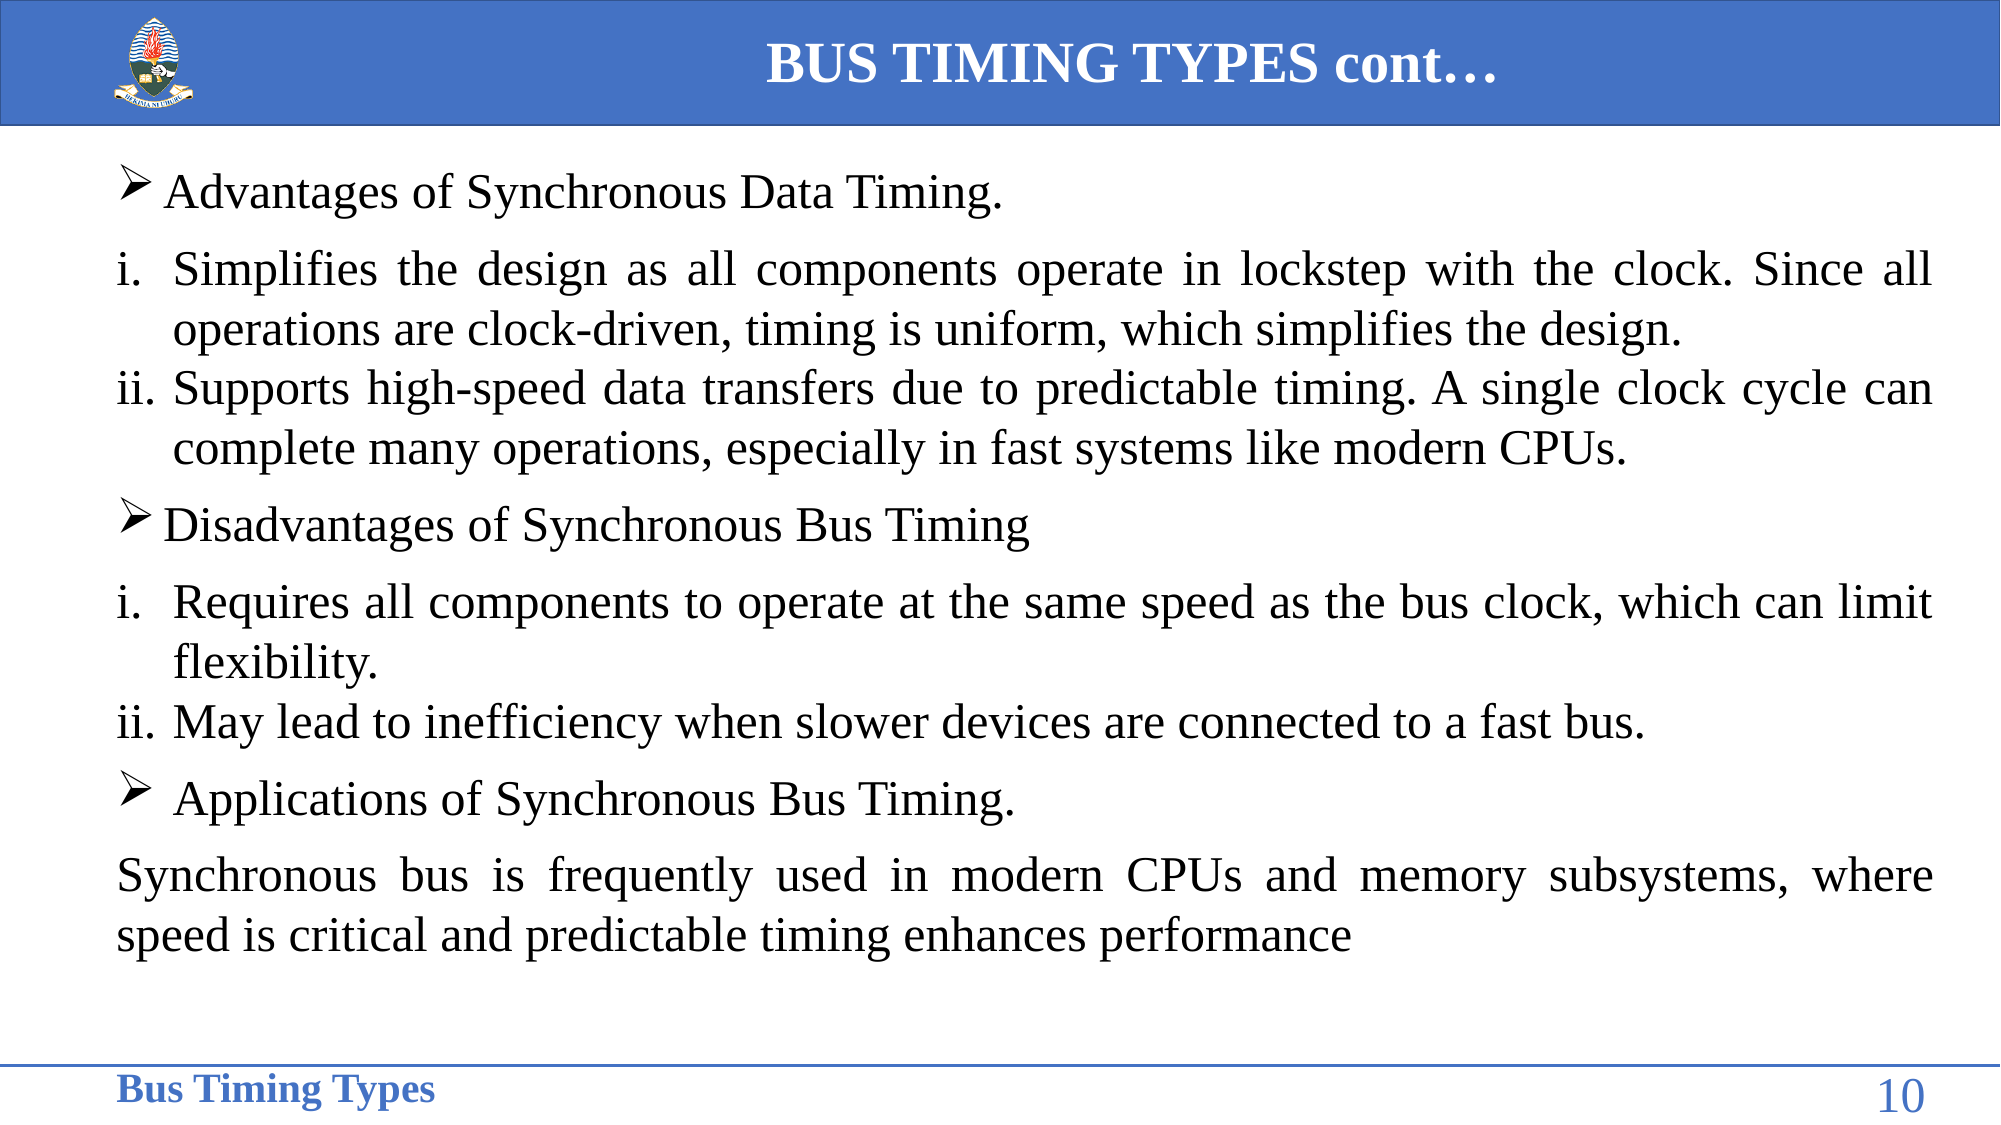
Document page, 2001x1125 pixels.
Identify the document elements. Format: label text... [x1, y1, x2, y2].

text_box [0, 0, 2000, 126]
text_box 10 [1860, 1066, 1977, 1125]
text_box Bus Timing Types [101, 1066, 452, 1118]
text_box BUS TIMING TYPES cont… [751, 17, 1563, 102]
text_box Bus Timing Types [101, 1053, 452, 1065]
text_box 10 [1860, 1055, 1977, 1065]
text_box Advantages of Synchronous Data Timing. Simplifies the design as all components operate in lockstep with the clock. Since all operations are clock-driven, timing is uniform, which simplifies the design. Supports high-speed data transfers due to predictable timing. A single clock cycle can complete many operations, especially in fast systems like modern CPUs. Disadvantages of Synchronous Bus Timing Requires all components to operate at the same speed as the bus clock, which can limit flexibility. May lead to inefficiency when slower devices are connected to a fast bus. Applications of Synchronous Bus Timing. Synchronous bus is frequently used in modern CPUs and memory subsystems, where speed is critical and predictable timing enhances performance [101, 150, 1950, 1046]
picture [114, 16, 193, 108]
